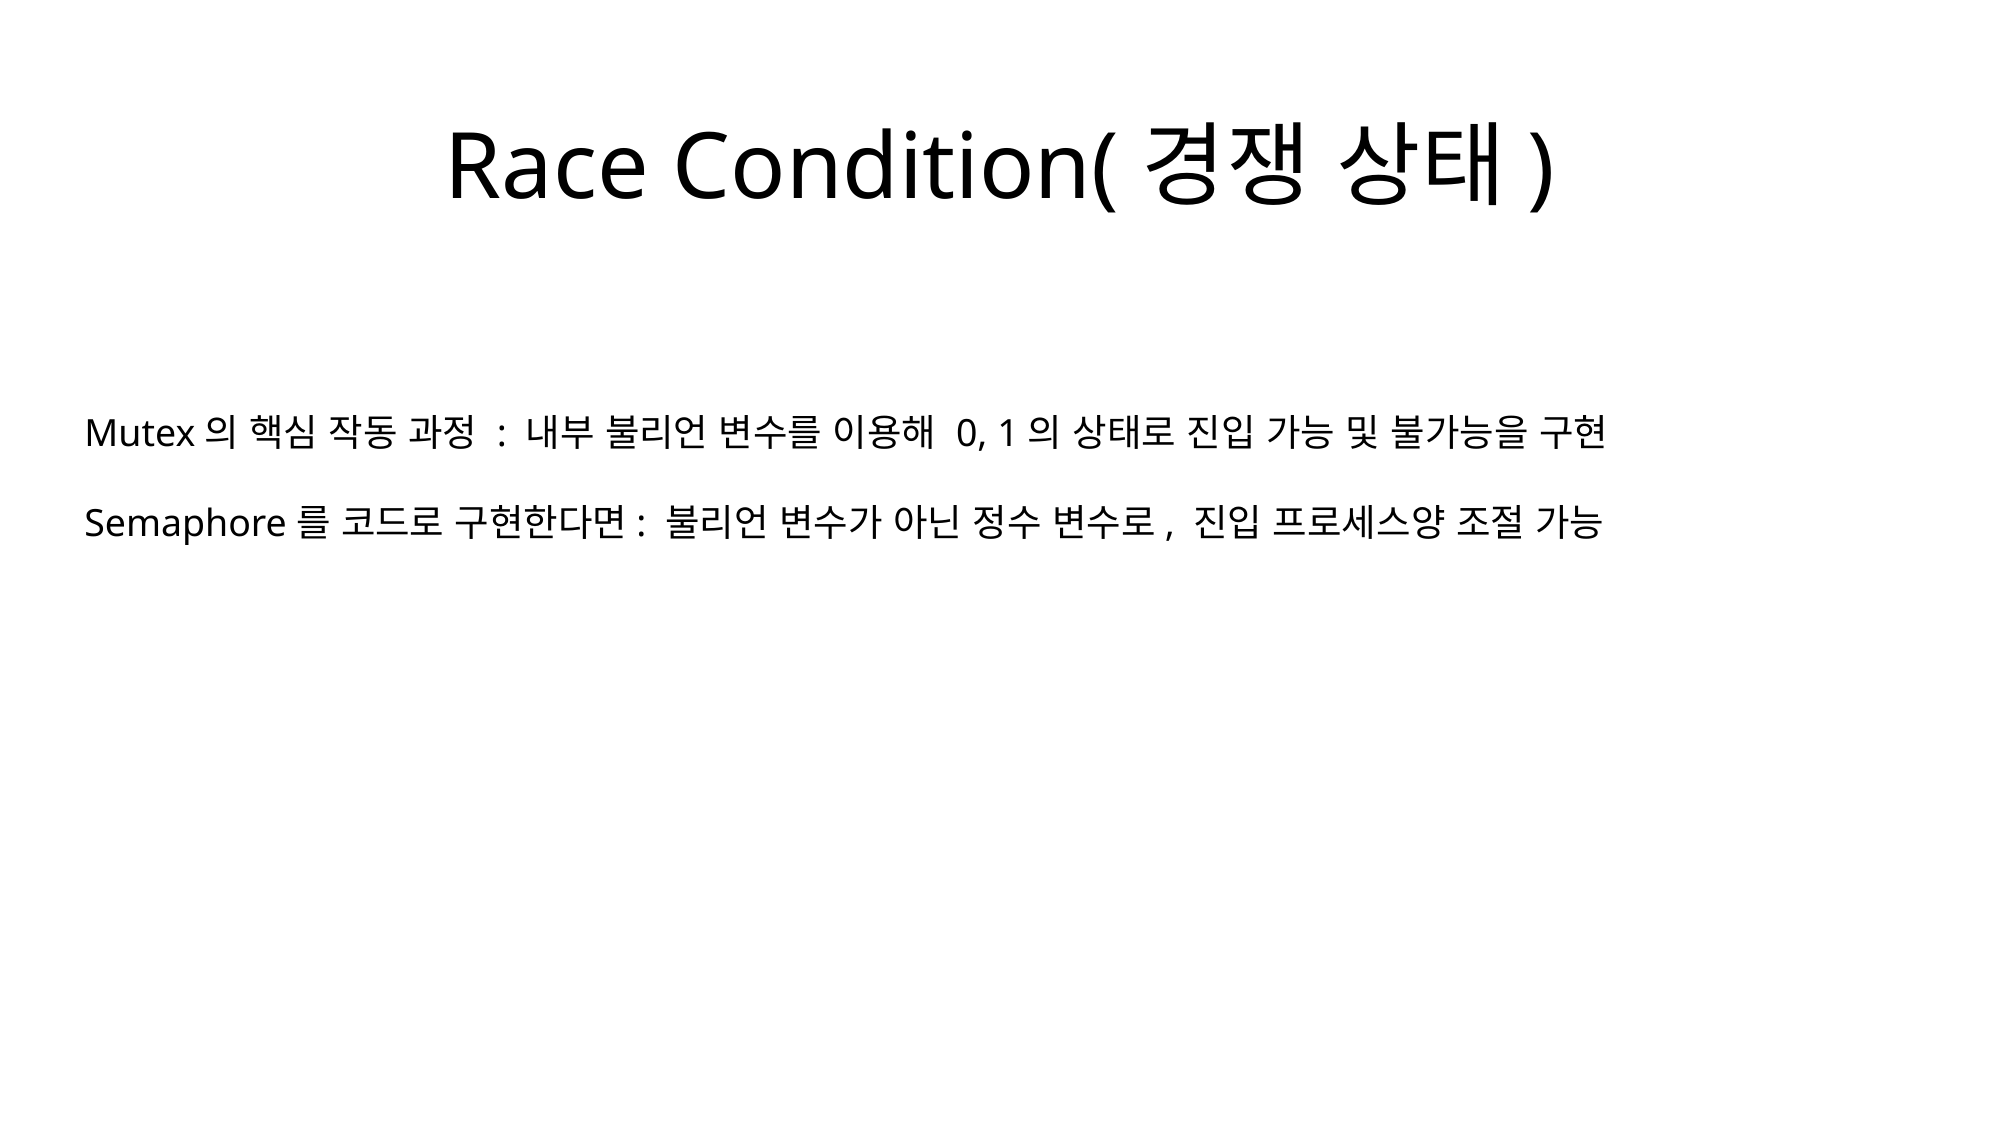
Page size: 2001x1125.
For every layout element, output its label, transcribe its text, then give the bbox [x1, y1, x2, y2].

title Race Condition(경쟁 상태) [137, 59, 1863, 278]
text_box Mutex의 핵심 작동 과정 : 내부 불리언 변수를 이용해 0, 1의 상태로 진입 가능 및 불가능을 구현 Semaphore를 코드로 구현한다면: 불리언 변수가 아닌 정수 변수로, 진입 프로세스양 조절 가능 [69, 401, 1931, 642]
